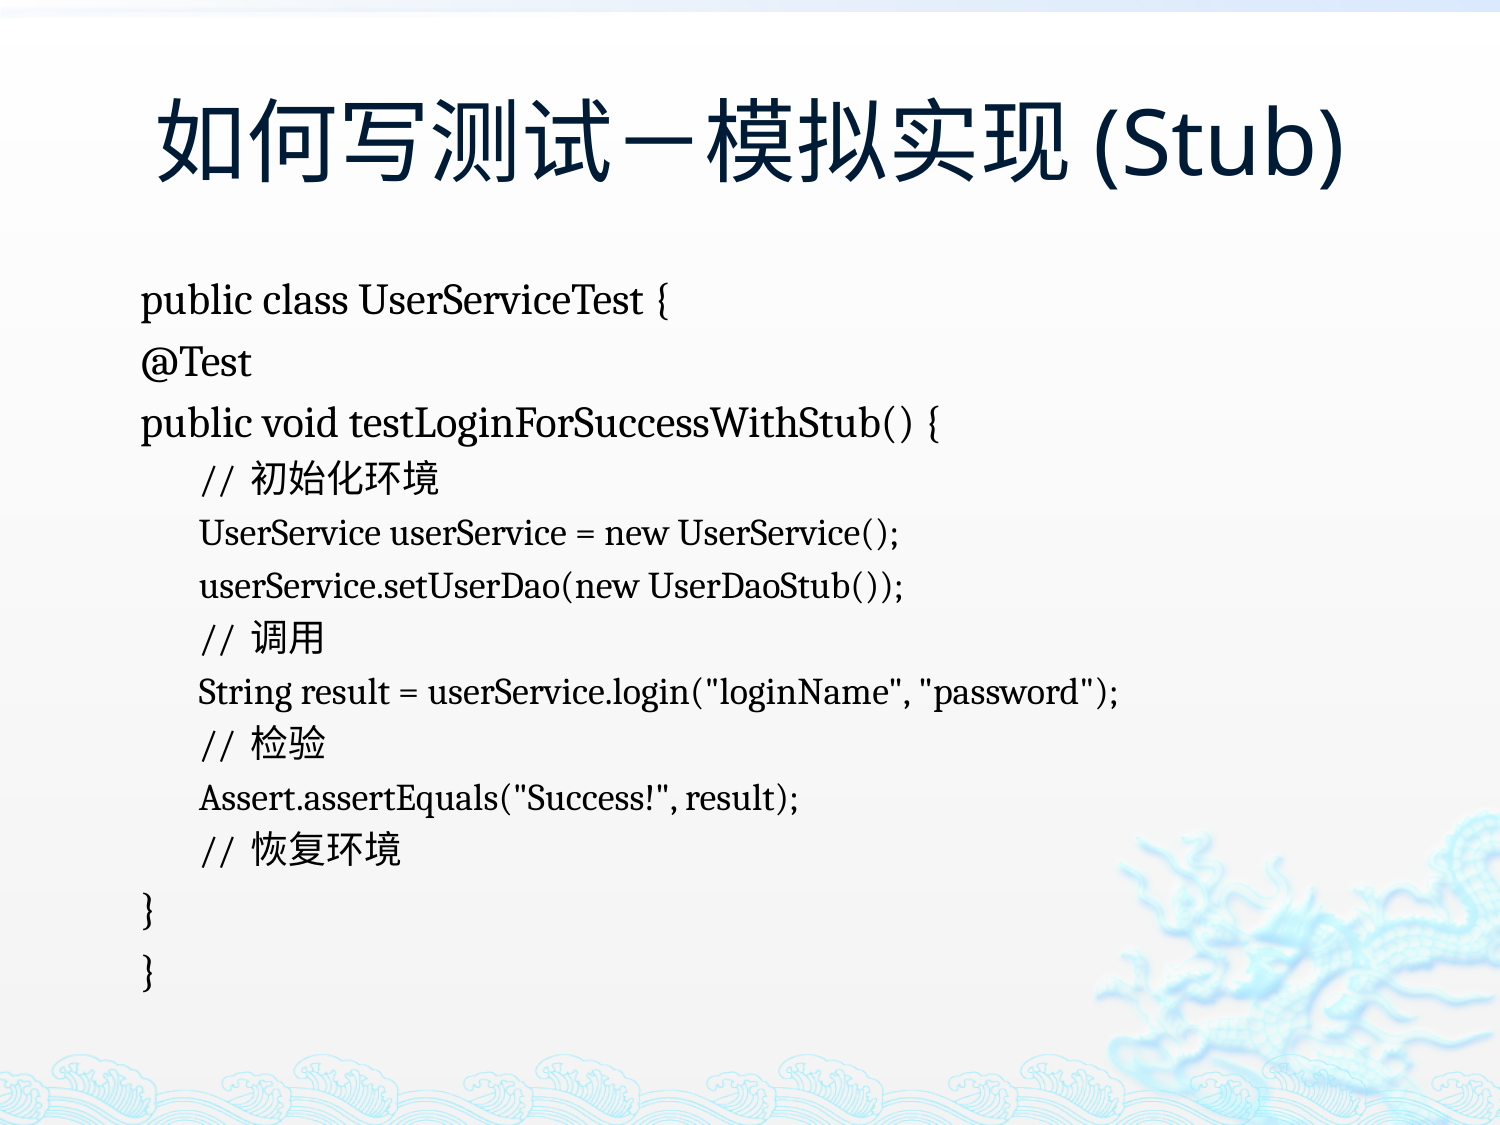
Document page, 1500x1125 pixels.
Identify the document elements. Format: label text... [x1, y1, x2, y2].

title 如何写测试－模拟实现(Stub) [75, 45, 1425, 233]
list public class UserServiceTest { @Test public void testLoginForSuccessWithStub() { // 初始化环境 UserService userService = new UserService(); userService.setUserDao(new UserDaoStub()); // 调用 String result = userService.login("loginName", "password"); // 检验 Assert.assertEquals("Success!", result); // 恢复环境 } } [75, 262, 1425, 1005]
